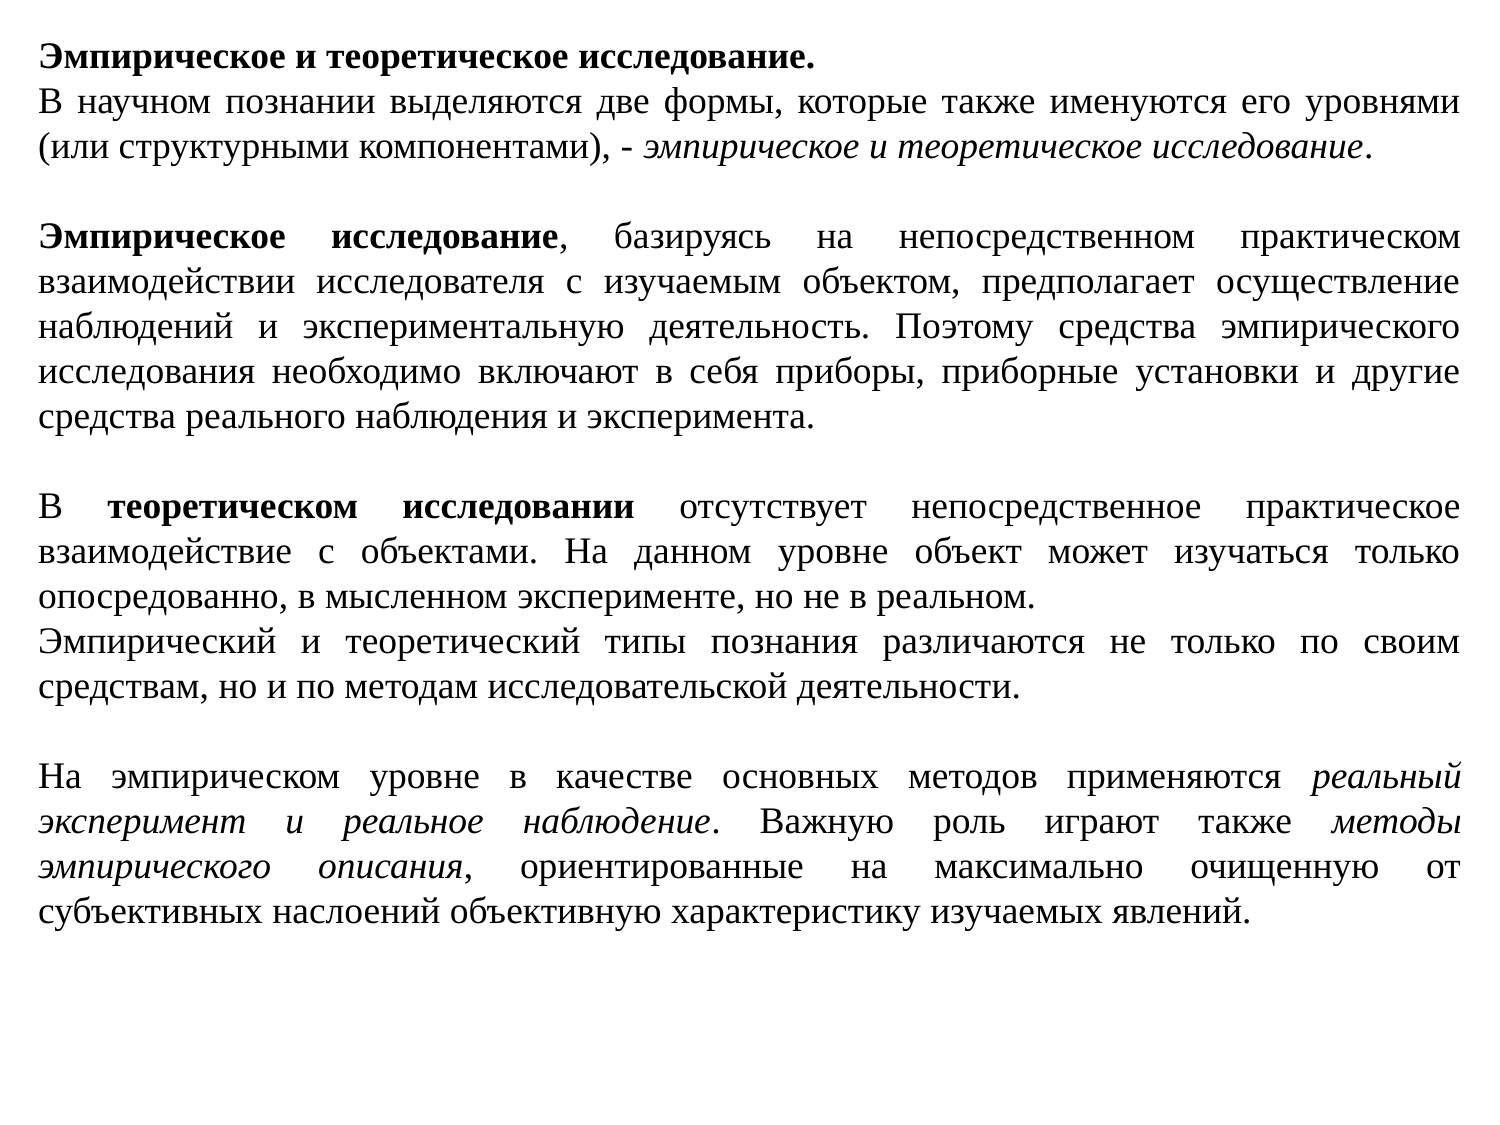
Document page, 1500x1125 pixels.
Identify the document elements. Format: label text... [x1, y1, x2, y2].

text_box Эмпирическое и теоретическое исследование. В научном познании выделяются две формы, которые также именуются его уровнями (или структурными компонентами), - эмпирическое и теоретическое исследование. Эмпирическое исследование, базируясь на непосредственном практическом взаимодействии исследователя с изучаемым объектом, предполагает осуществление наблюдений и экспериментальную деятельность. Поэтому средства эмпирического исследования необходимо включают в себя приборы, приборные установки и другие средства реального наблюдения и эксперимента. В теоретическом исследовании отсутствует непосредственное практическое взаимодействие с объектами. На данном уровне объект может изучаться только опосредованно, в мысленном эксперименте, но не в реальном. Эмпирический и теоретический типы познания различаются не только по своим средствам, но и по методам исследовательской деятельности. На эмпирическом уровне в качестве основных методов применяются реальный эксперимент и реальное наблюдение. Важную роль играют также методы эмпирического описания, ориентированные на максимально очищенную от субъективных наслоений объективную характеристику изучаемых явлений. [23, 23, 1477, 939]
